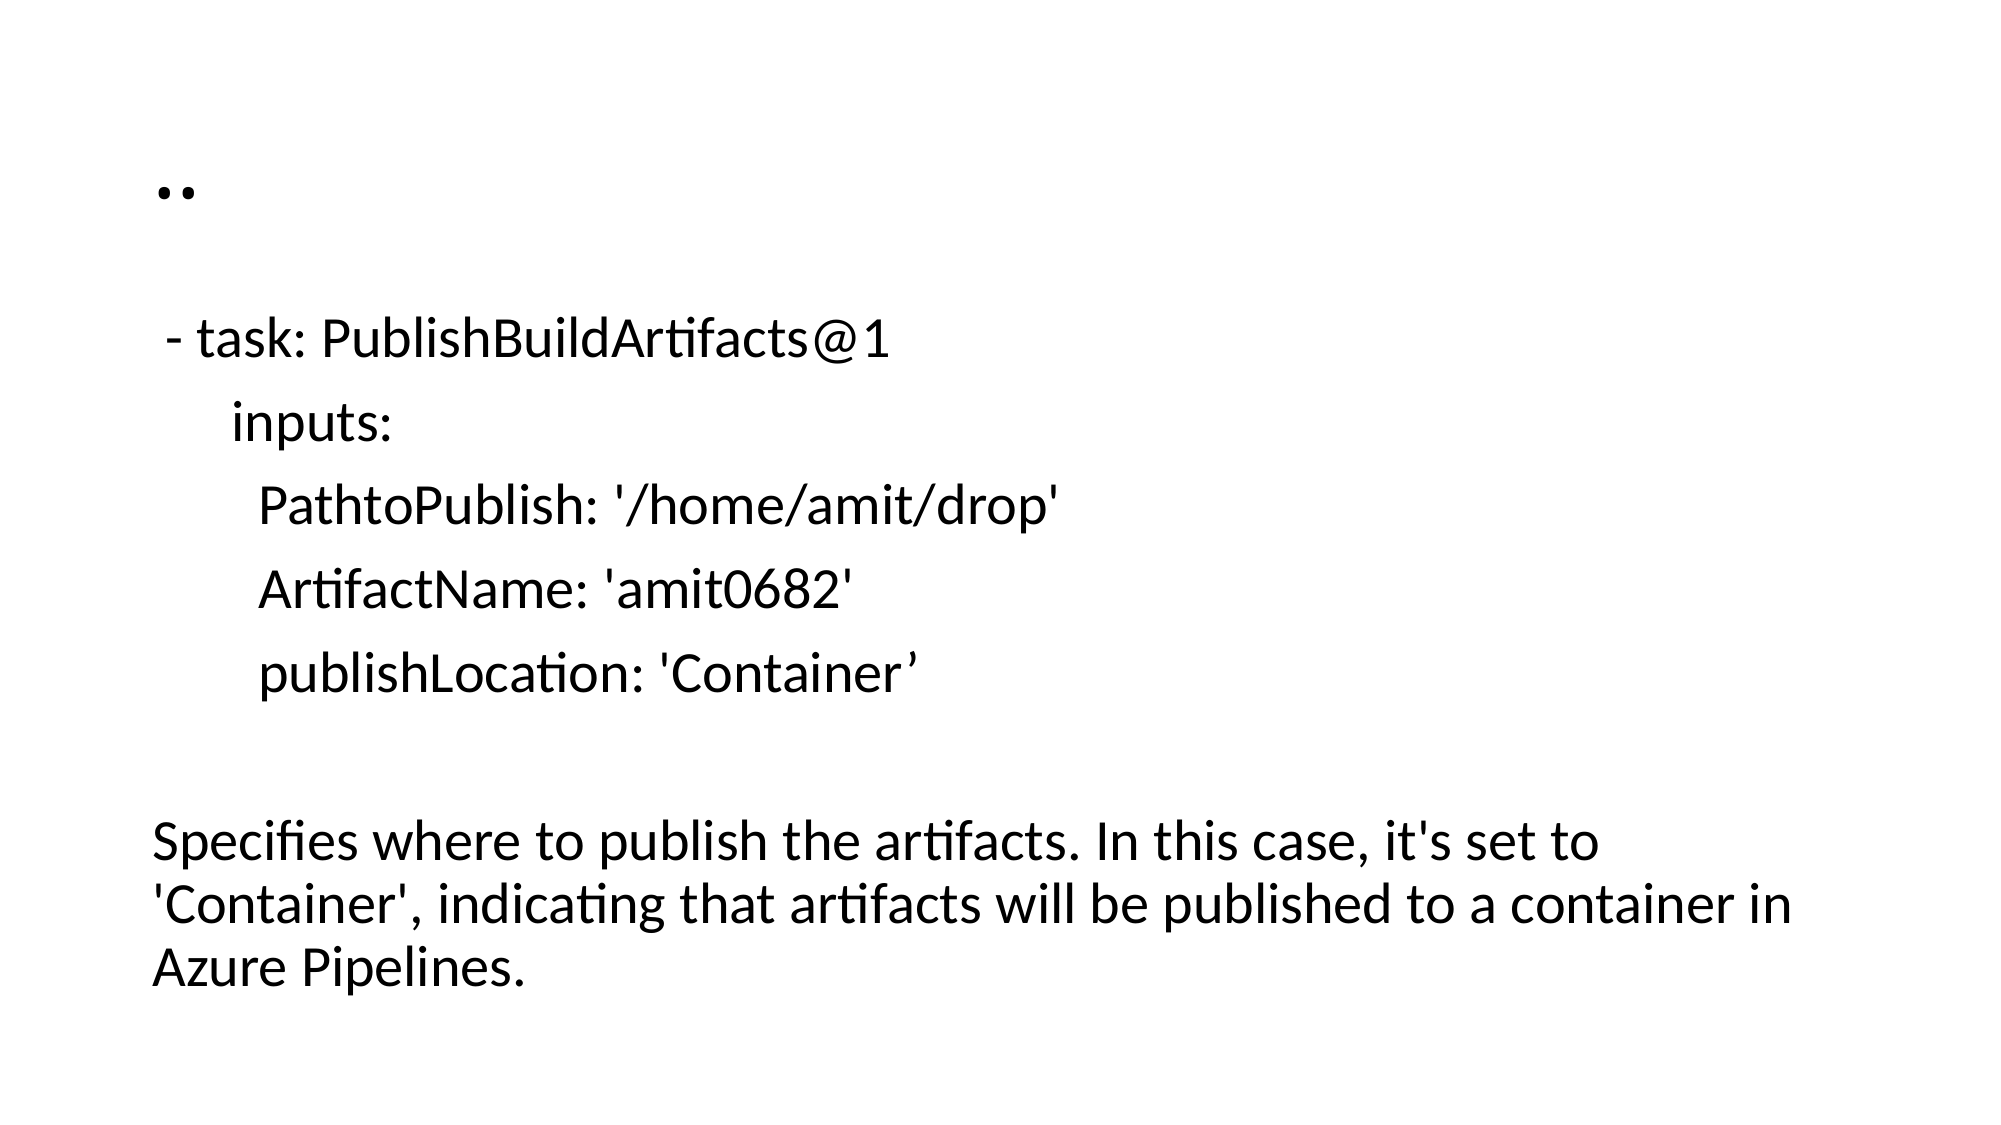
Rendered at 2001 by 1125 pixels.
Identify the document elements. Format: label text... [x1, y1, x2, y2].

list - task: PublishBuildArtifacts@1 inputs: PathtoPublish: '/home/amit/drop' ArtifactName: 'amit0682' publishLocation: 'Container’ Specifies where to publish the artifacts. In this case, it's set to 'Container', indicating that artifacts will be published to a container in Azure Pipelines. [137, 299, 1863, 1014]
title .. [137, 59, 1863, 278]
